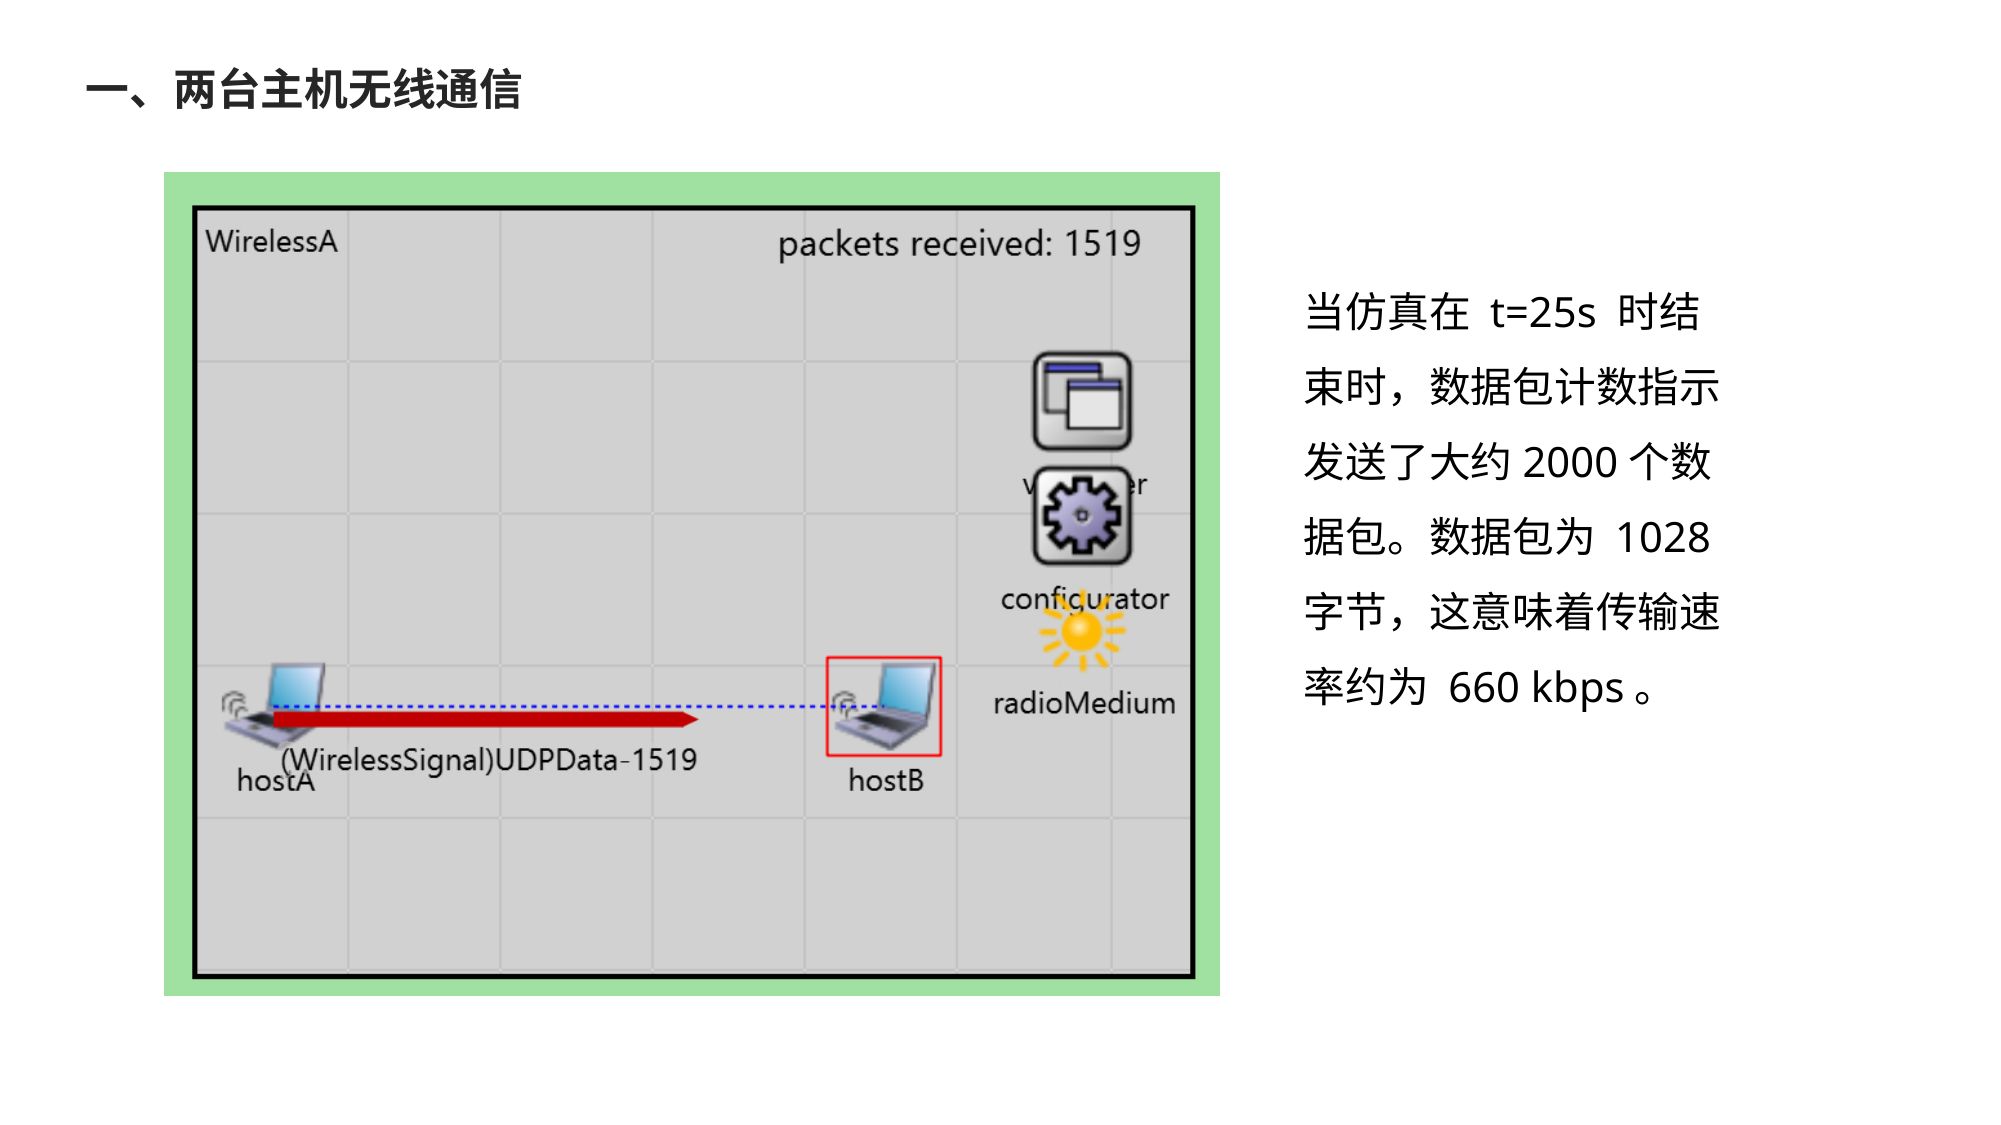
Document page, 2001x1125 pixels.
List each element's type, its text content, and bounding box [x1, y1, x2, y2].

picture [164, 172, 1220, 996]
text_box 当仿真在 t=25s 时结束时，数据包计数指示发送了大约2000个数据包。数据包为 1028 字节，这意味着传输速率约为 660 kbps。 [1288, 252, 1753, 718]
text_box 一、两台主机无线通信 [70, 53, 539, 122]
